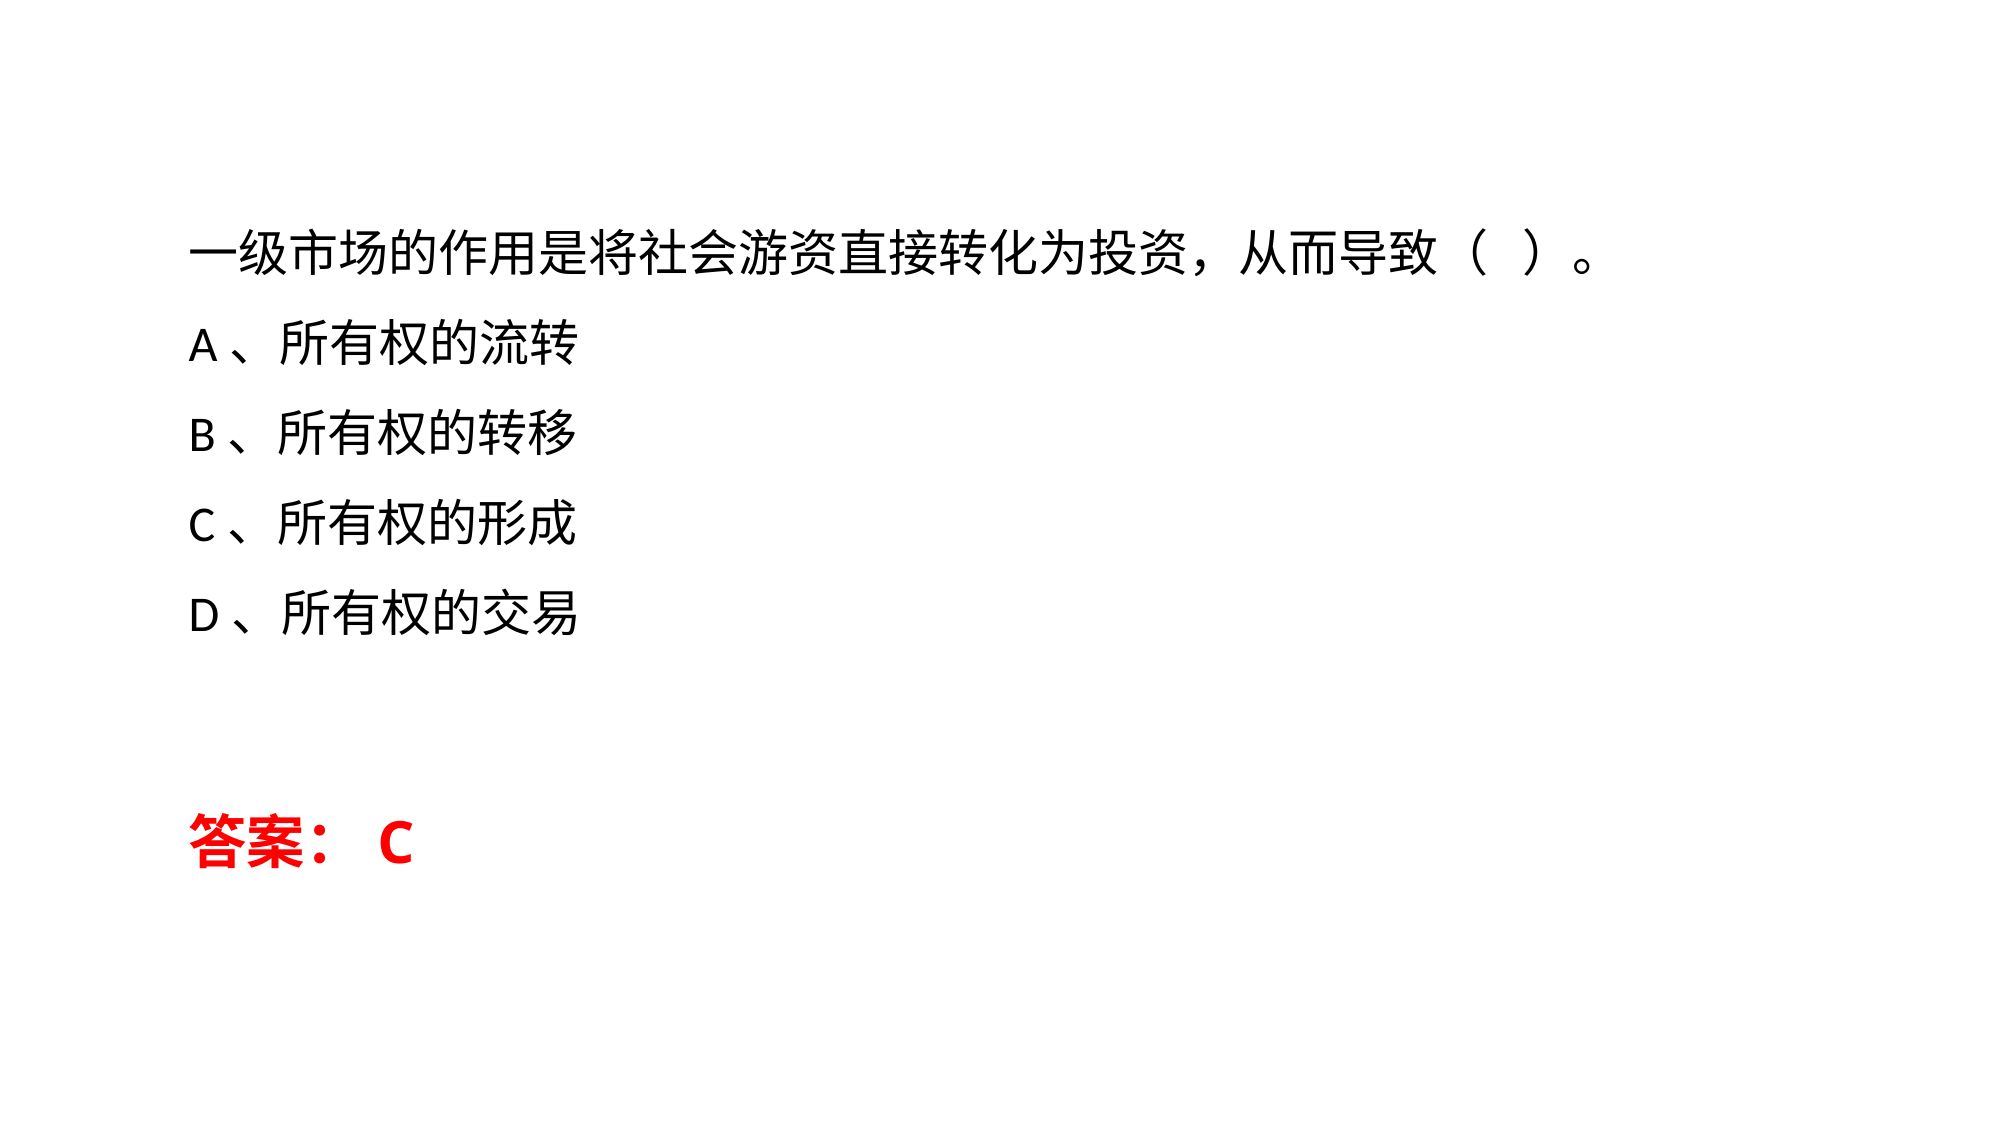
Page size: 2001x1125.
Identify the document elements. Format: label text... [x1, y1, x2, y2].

text_box 一级市场的作用是将社会游资直接转化为投资，从而导致（ ）。 A、所有权的流转 B、所有权的转移 C、所有权的形成 D、所有权的交易 [173, 183, 1935, 769]
text_box 答案：C [173, 798, 642, 883]
